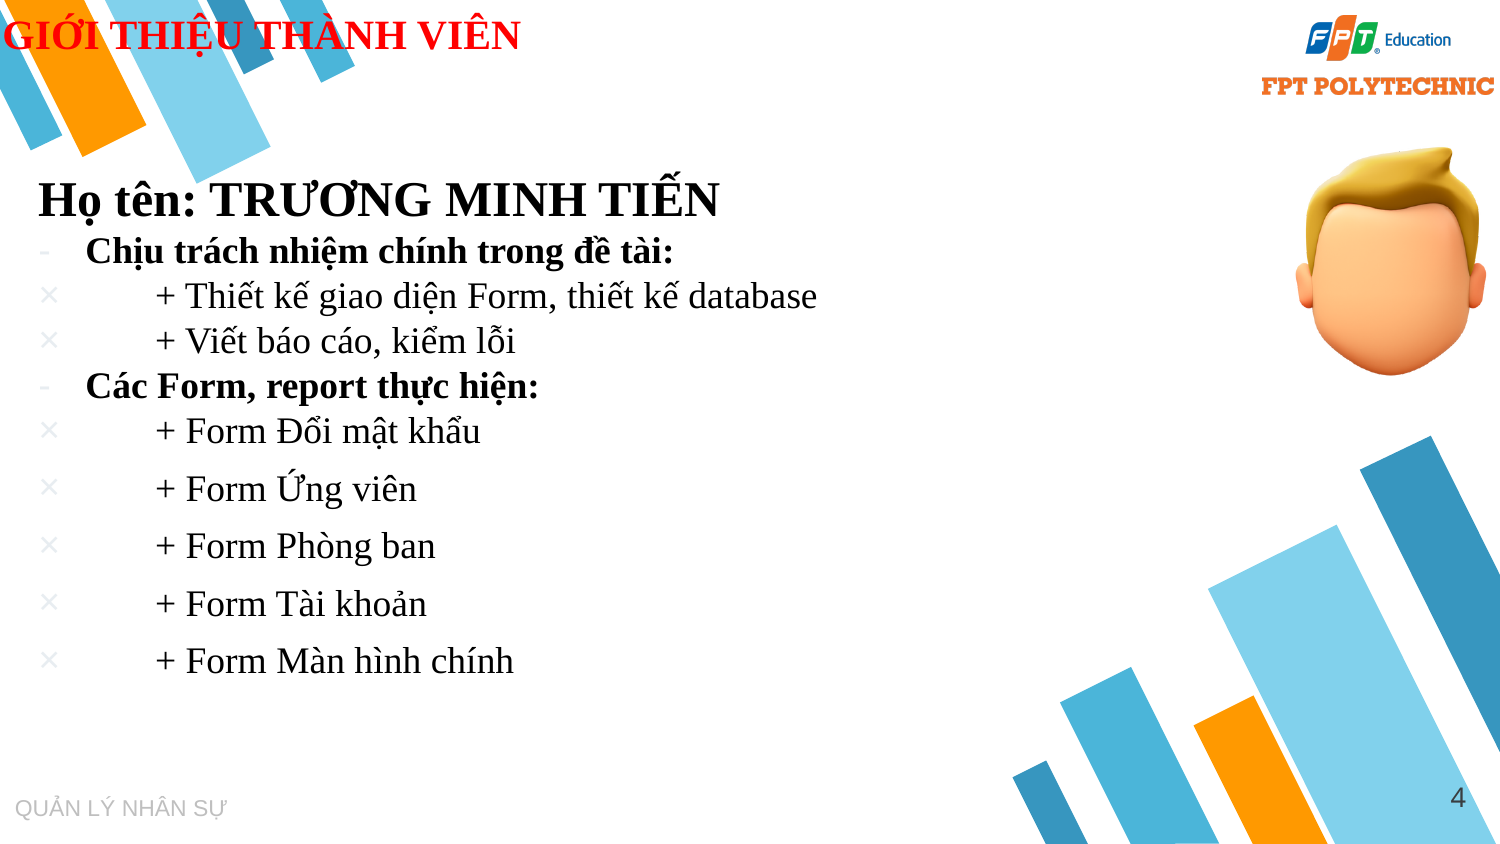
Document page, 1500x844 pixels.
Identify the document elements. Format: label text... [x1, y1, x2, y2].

slide_number 4 [1391, 766, 1482, 832]
text_box GIỚI THIỆU THÀNH VIÊN [0, 0, 557, 65]
picture [1263, 136, 1500, 392]
picture [1262, 15, 1494, 95]
text_box Họ tên: TRƯƠNG MINH TIẾN Chịu trách nhiệm chính trong đề tài: + Thiết kế giao diện Form, thiết kế database + Viết báo cáo, kiểm lỗi Các Form, report thực hiện: + Form Đổi mật khẩu + Form Ứng viên + Form Phòng ban + Form Tài khoản + Form Màn hình chính [23, 151, 1005, 799]
